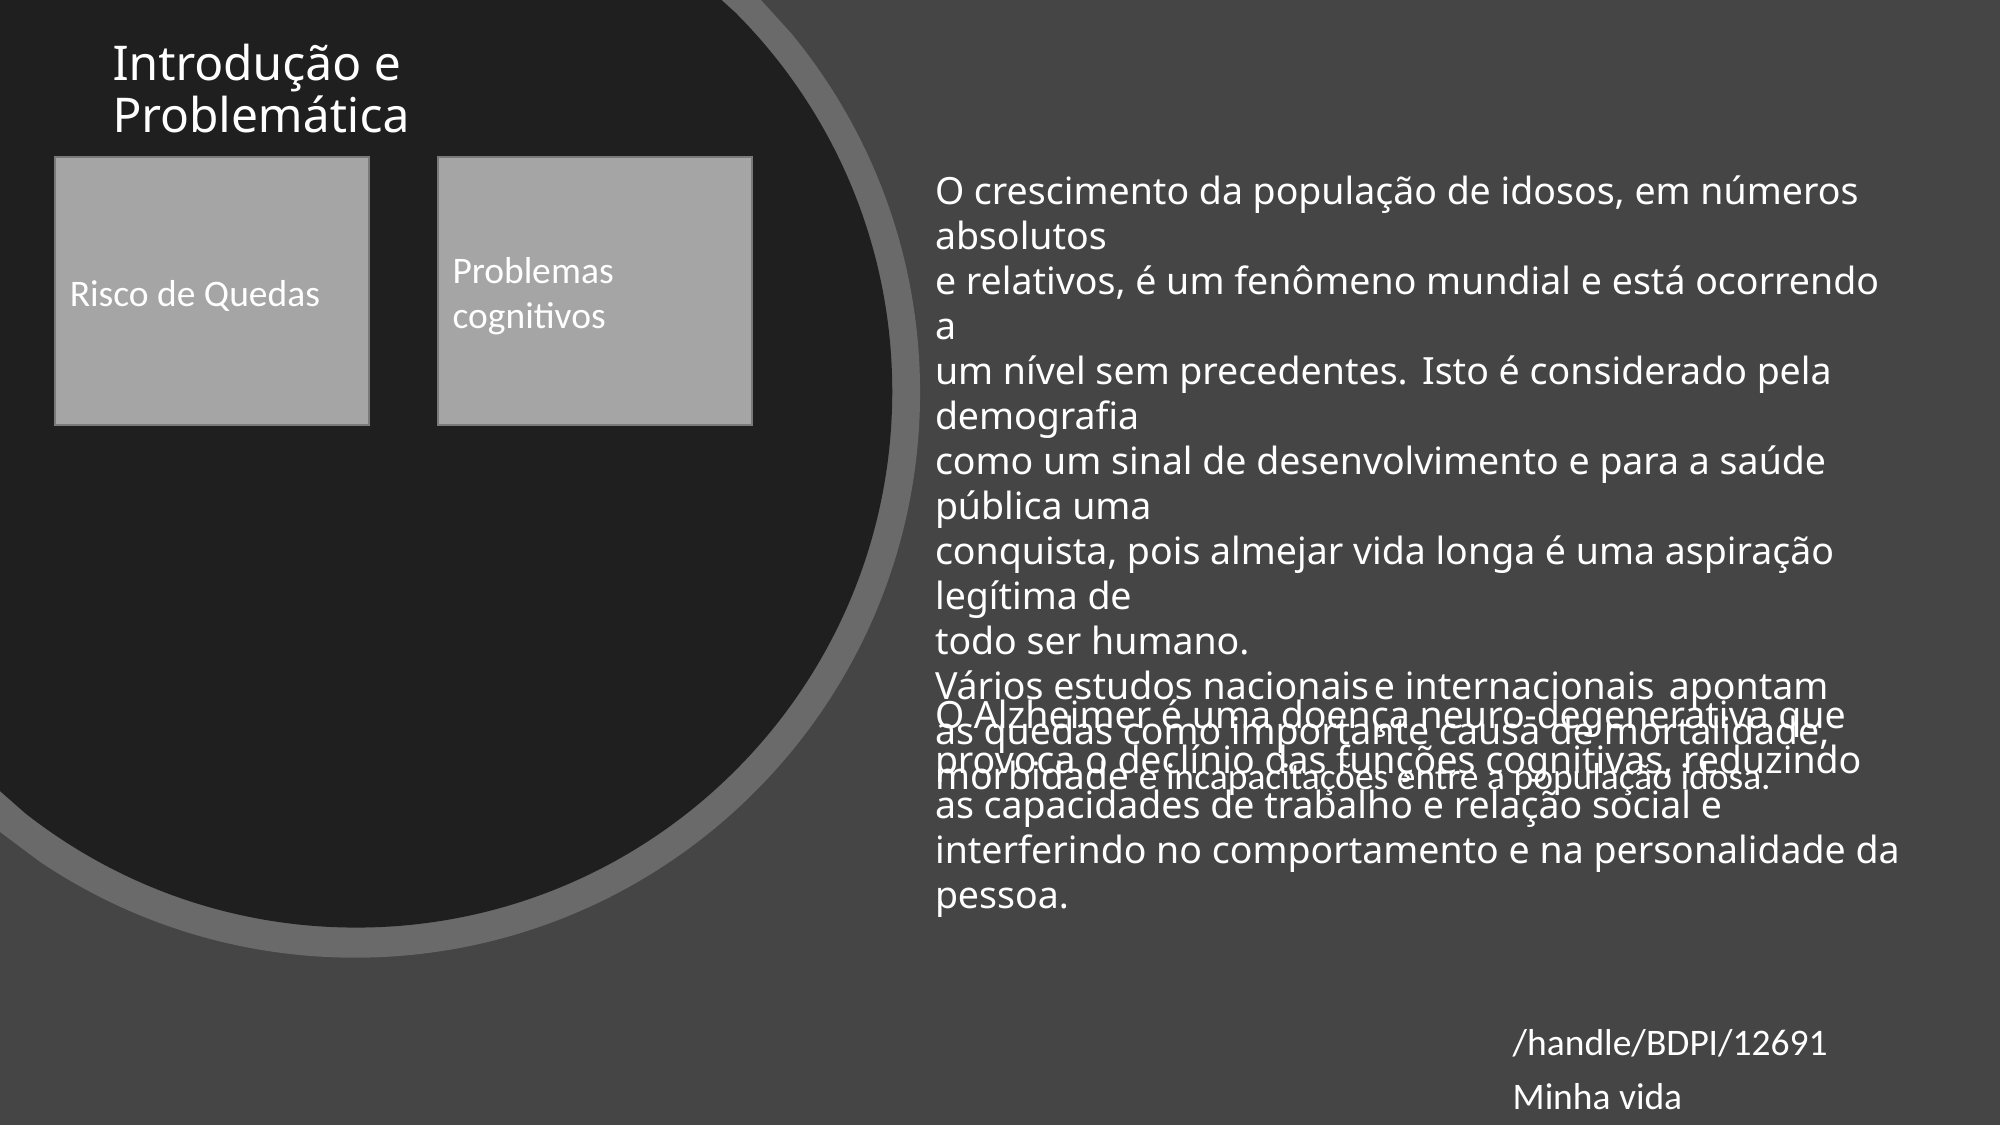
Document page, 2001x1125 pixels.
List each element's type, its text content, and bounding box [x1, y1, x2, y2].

text_box Problemas cognitivos [437, 156, 753, 426]
text_box /handle/BDPI/12691 [1497, 1010, 1998, 1071]
text_box [0, 0, 920, 959]
text_box Risco de Quedas [54, 156, 370, 426]
text_box O Alzheimer é uma doença neuro-degenerativa que provoca o declínio das funções cognitivas, reduzindo as capacidades de trabalho e relação social e interferindo no comportamento e na personalidade da pessoa. [920, 683, 1921, 924]
text_box Introdução e Problemática [0, 5, 667, 177]
text_box [0, 0, 894, 929]
text_box Minha vida [1497, 1071, 1998, 1125]
text_box O crescimento da população de idosos, em números absolutos e relativos, é um fenômeno mundial e está ocorrendo a um nível sem precedentes. Isto é considerado pela demografia como um sinal de desenvolvimento e para a saúde pública uma conquista, pois almejar vida longa é uma aspiração legítima de todo ser humano. Vários estudos nacionais e internacionais apontam as quedas como importante causa de mortalidade, morbidade e incapacitações entre a população idosa. [920, 160, 1921, 683]
